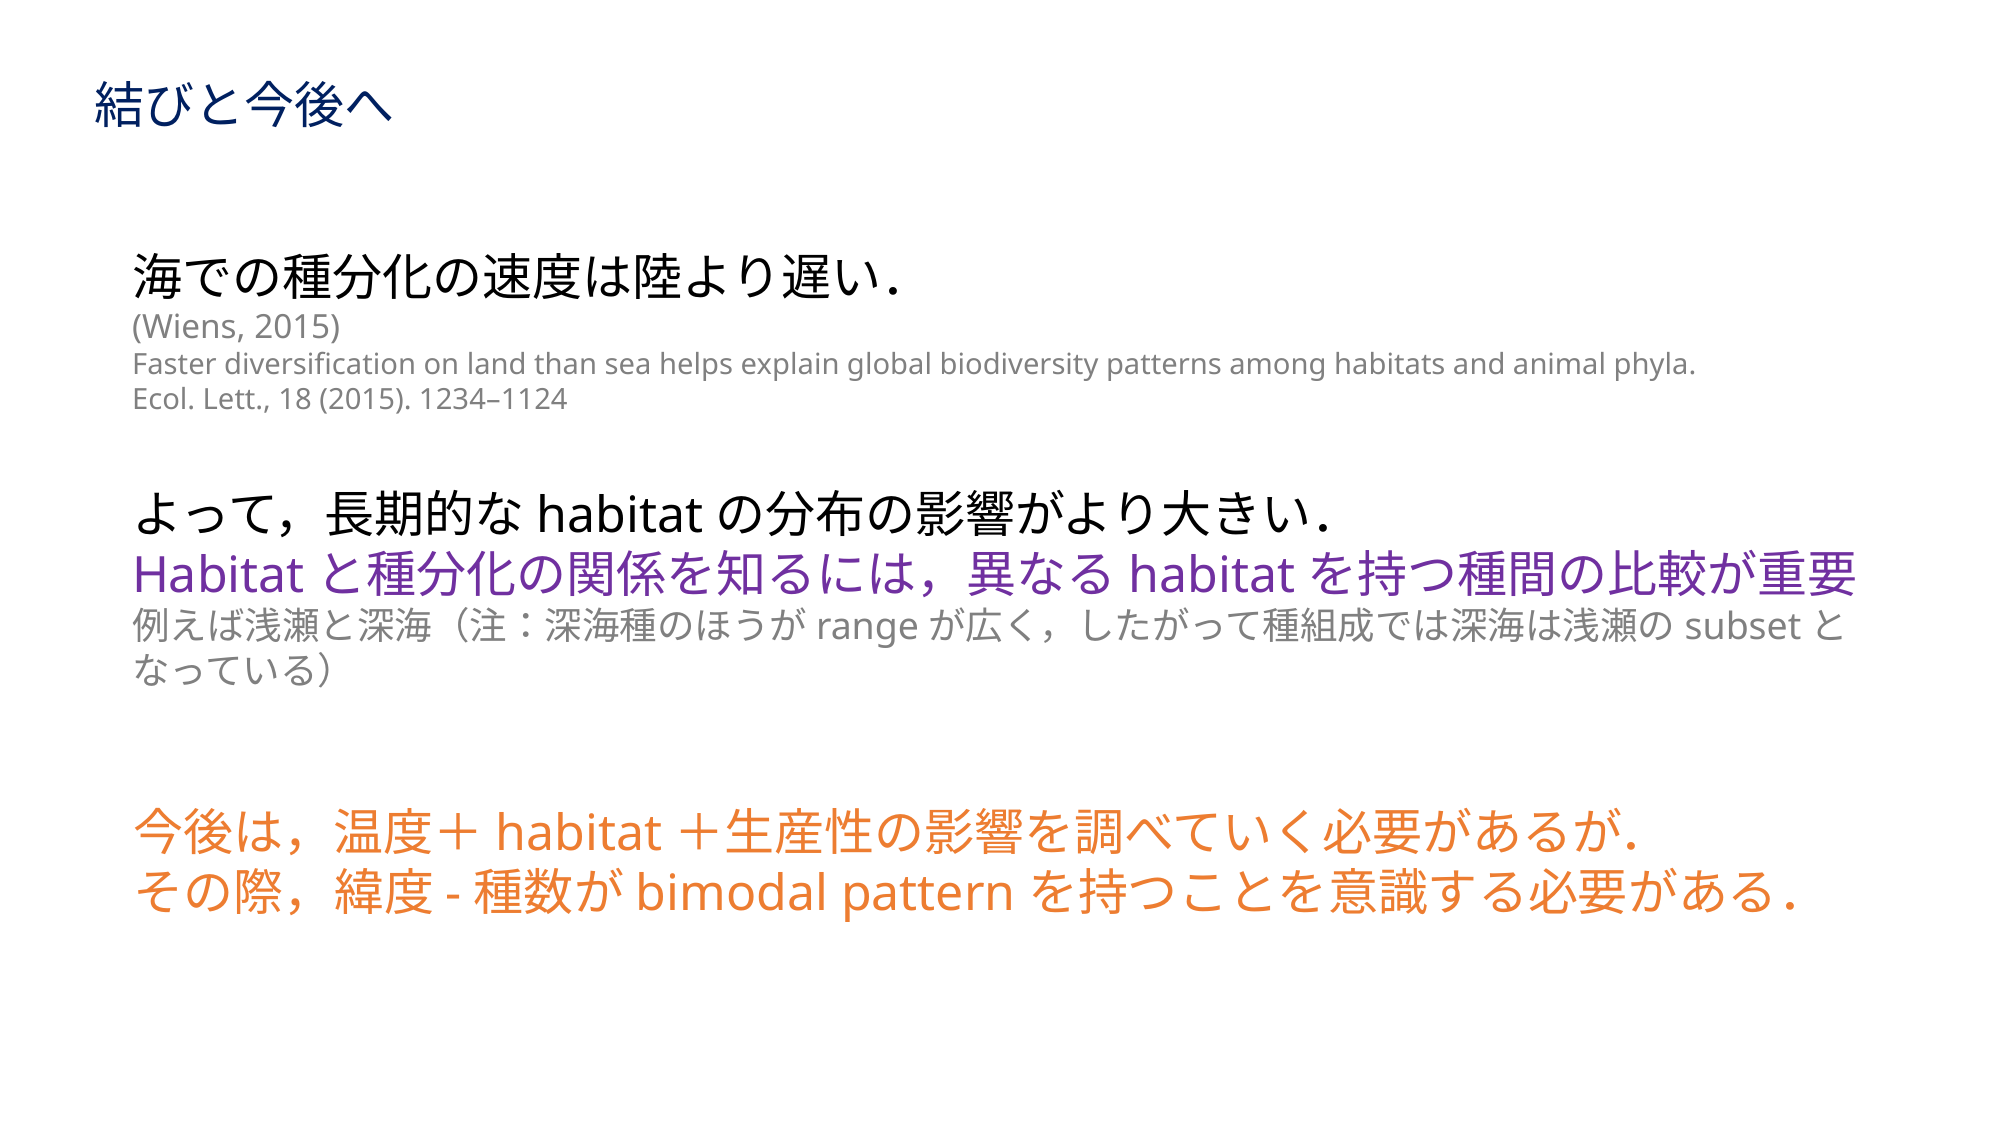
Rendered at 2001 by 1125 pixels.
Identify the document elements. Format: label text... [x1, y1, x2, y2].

text_box 今後は，温度＋habitat＋生産性の影響を調べていく必要があるが． その際，緯度-種数がbimodal patternを持つことを意識する必要がある． [119, 793, 1885, 929]
text_box よって，長期的なhabitatの分布の影響がより大きい． Habitatと種分化の関係を知るには，異なるhabitatを持つ種間の比較が重要 例えば浅瀬と深海（注：深海種のほうがrangeが広く，したがって種組成では深海は浅瀬のsubsetとなっている） [117, 475, 1883, 700]
text_box 結びと今後へ [80, 65, 1846, 141]
text_box 海での種分化の速度は陸より遅い． (Wiens, 2015) Faster diversification on land than sea helps explain global biodiversity patterns among habitats and animal phyla. Ecol. Lett., 18 (2015). 1234–1124 [117, 237, 1883, 473]
